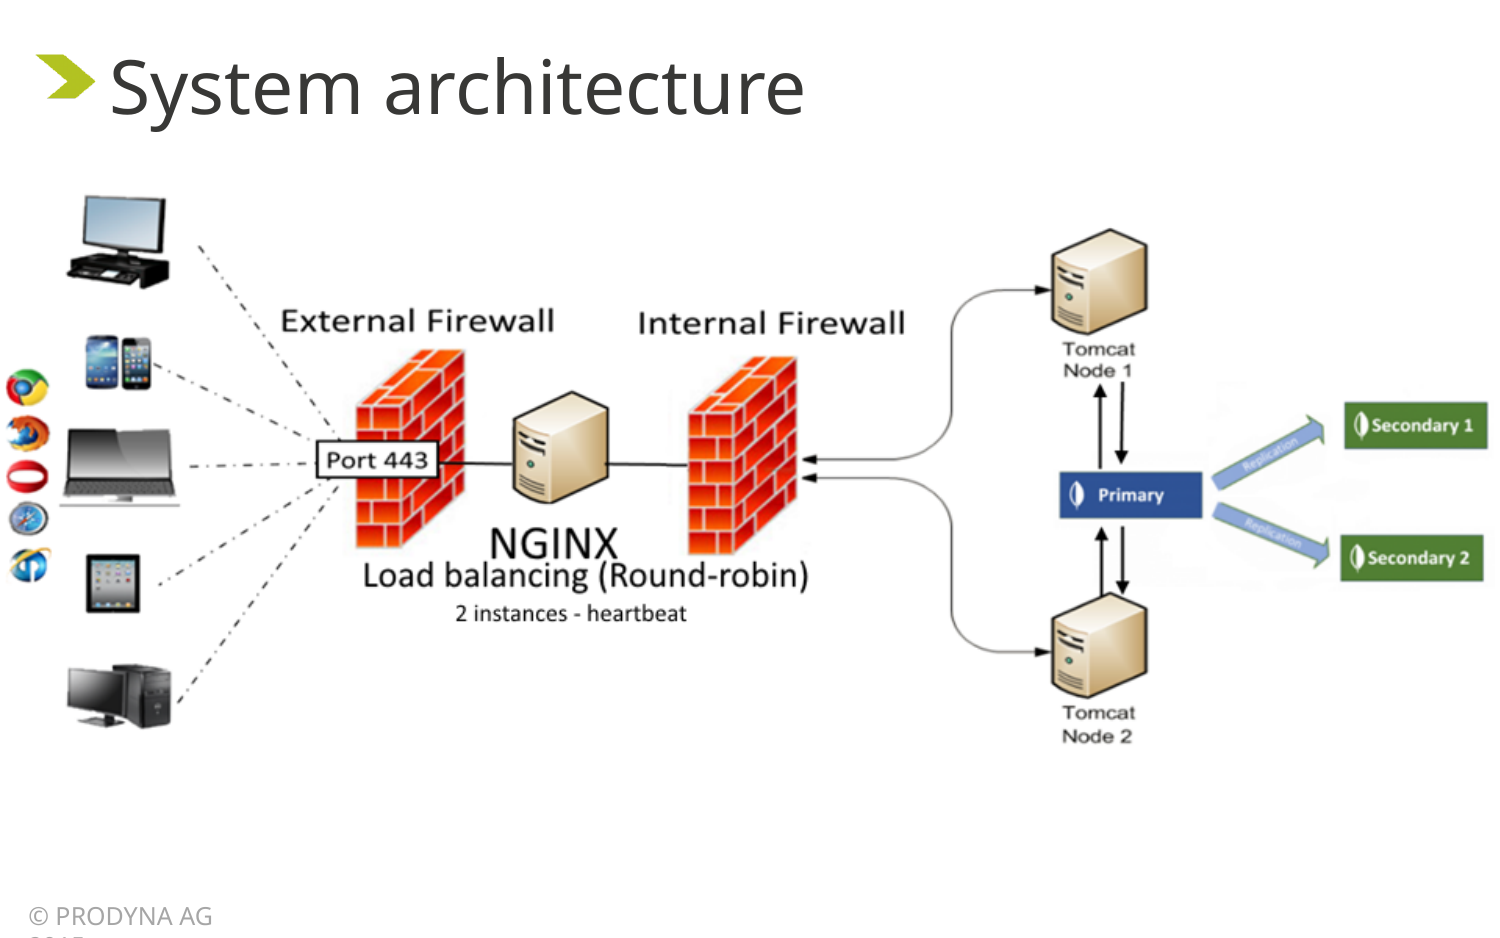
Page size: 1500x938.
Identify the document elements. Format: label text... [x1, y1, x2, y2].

text_box System architecture [94, 40, 1430, 129]
picture [31, 43, 94, 114]
picture [4, 180, 1495, 757]
